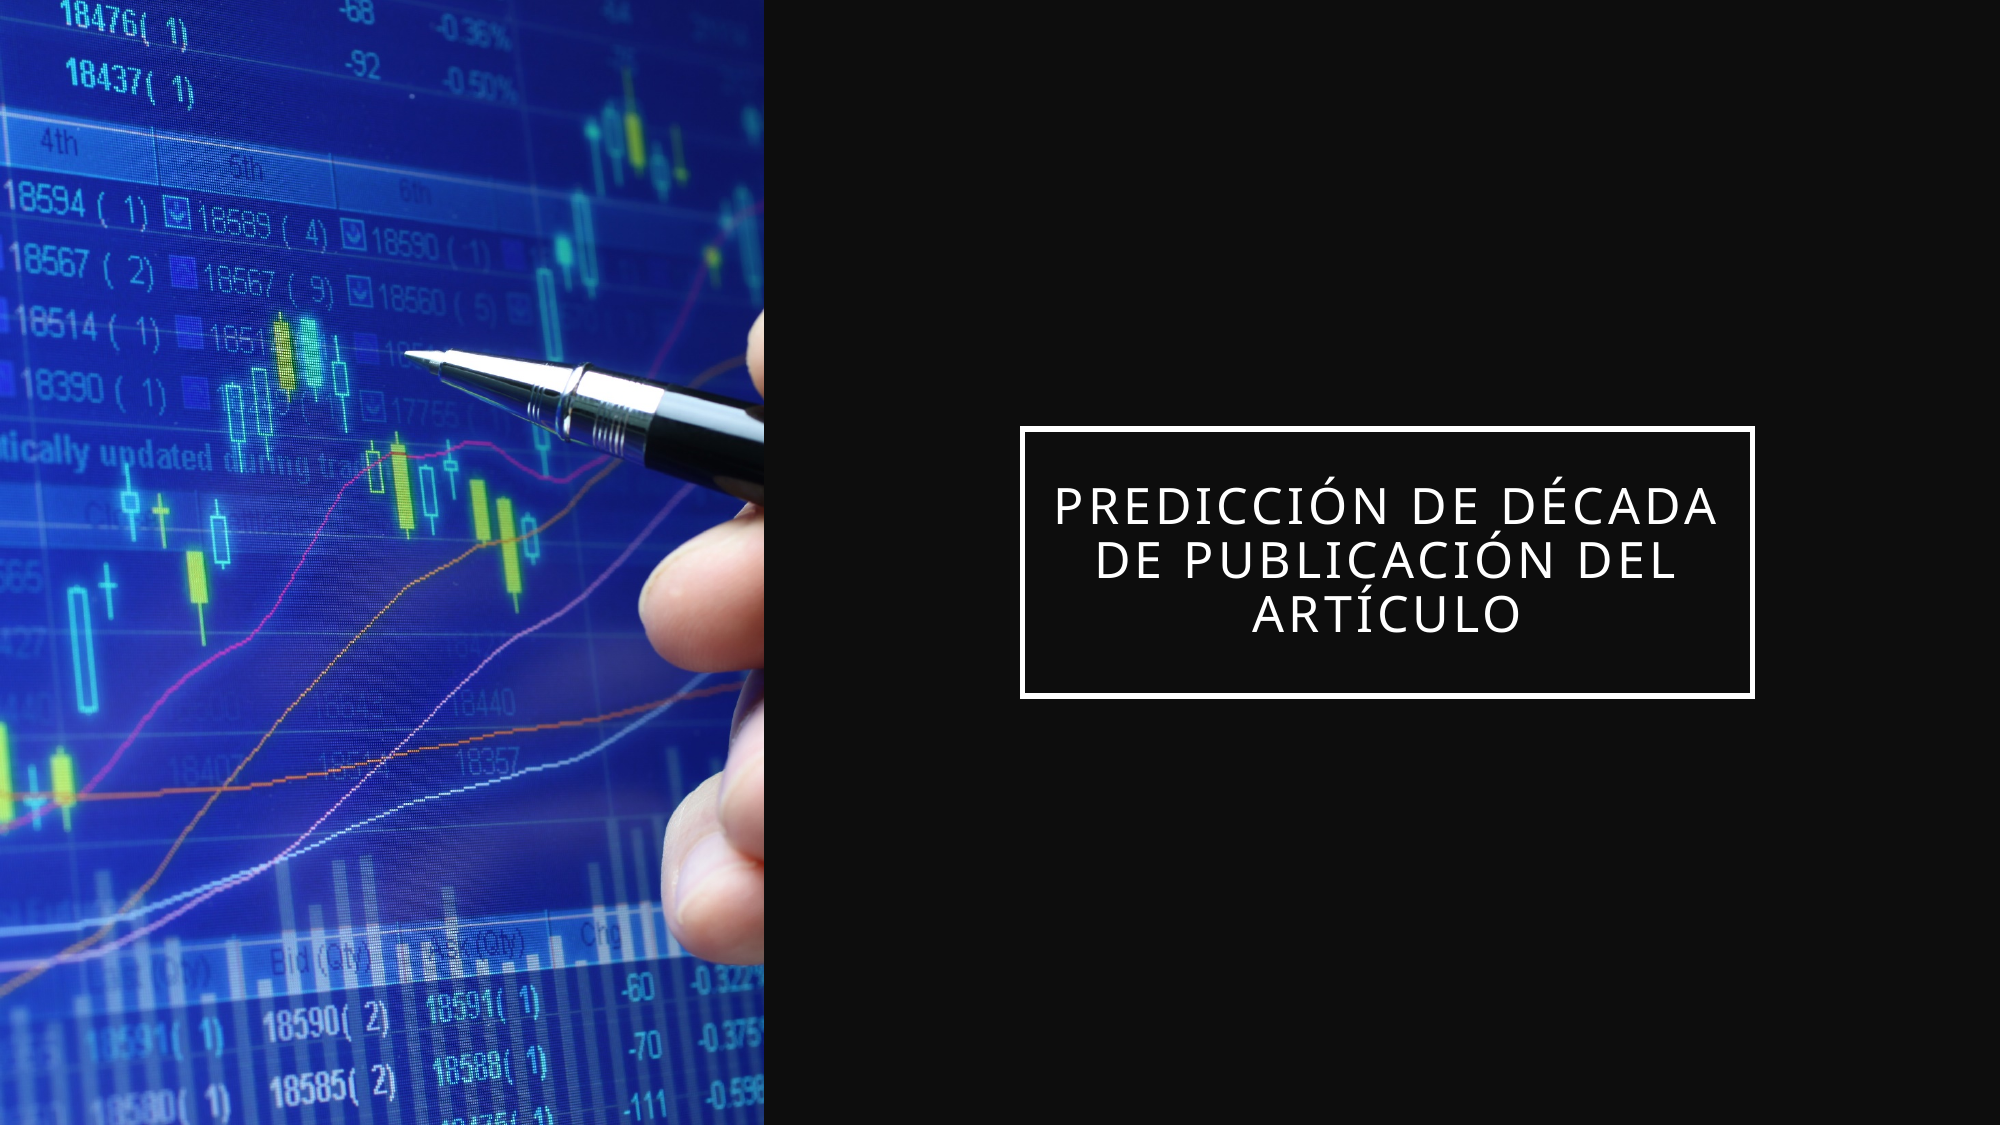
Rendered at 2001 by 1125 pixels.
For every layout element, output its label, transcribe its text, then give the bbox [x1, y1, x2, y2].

title Predicción de década de publicación del artículo [1020, 426, 1755, 699]
picture [0, 0, 764, 1125]
